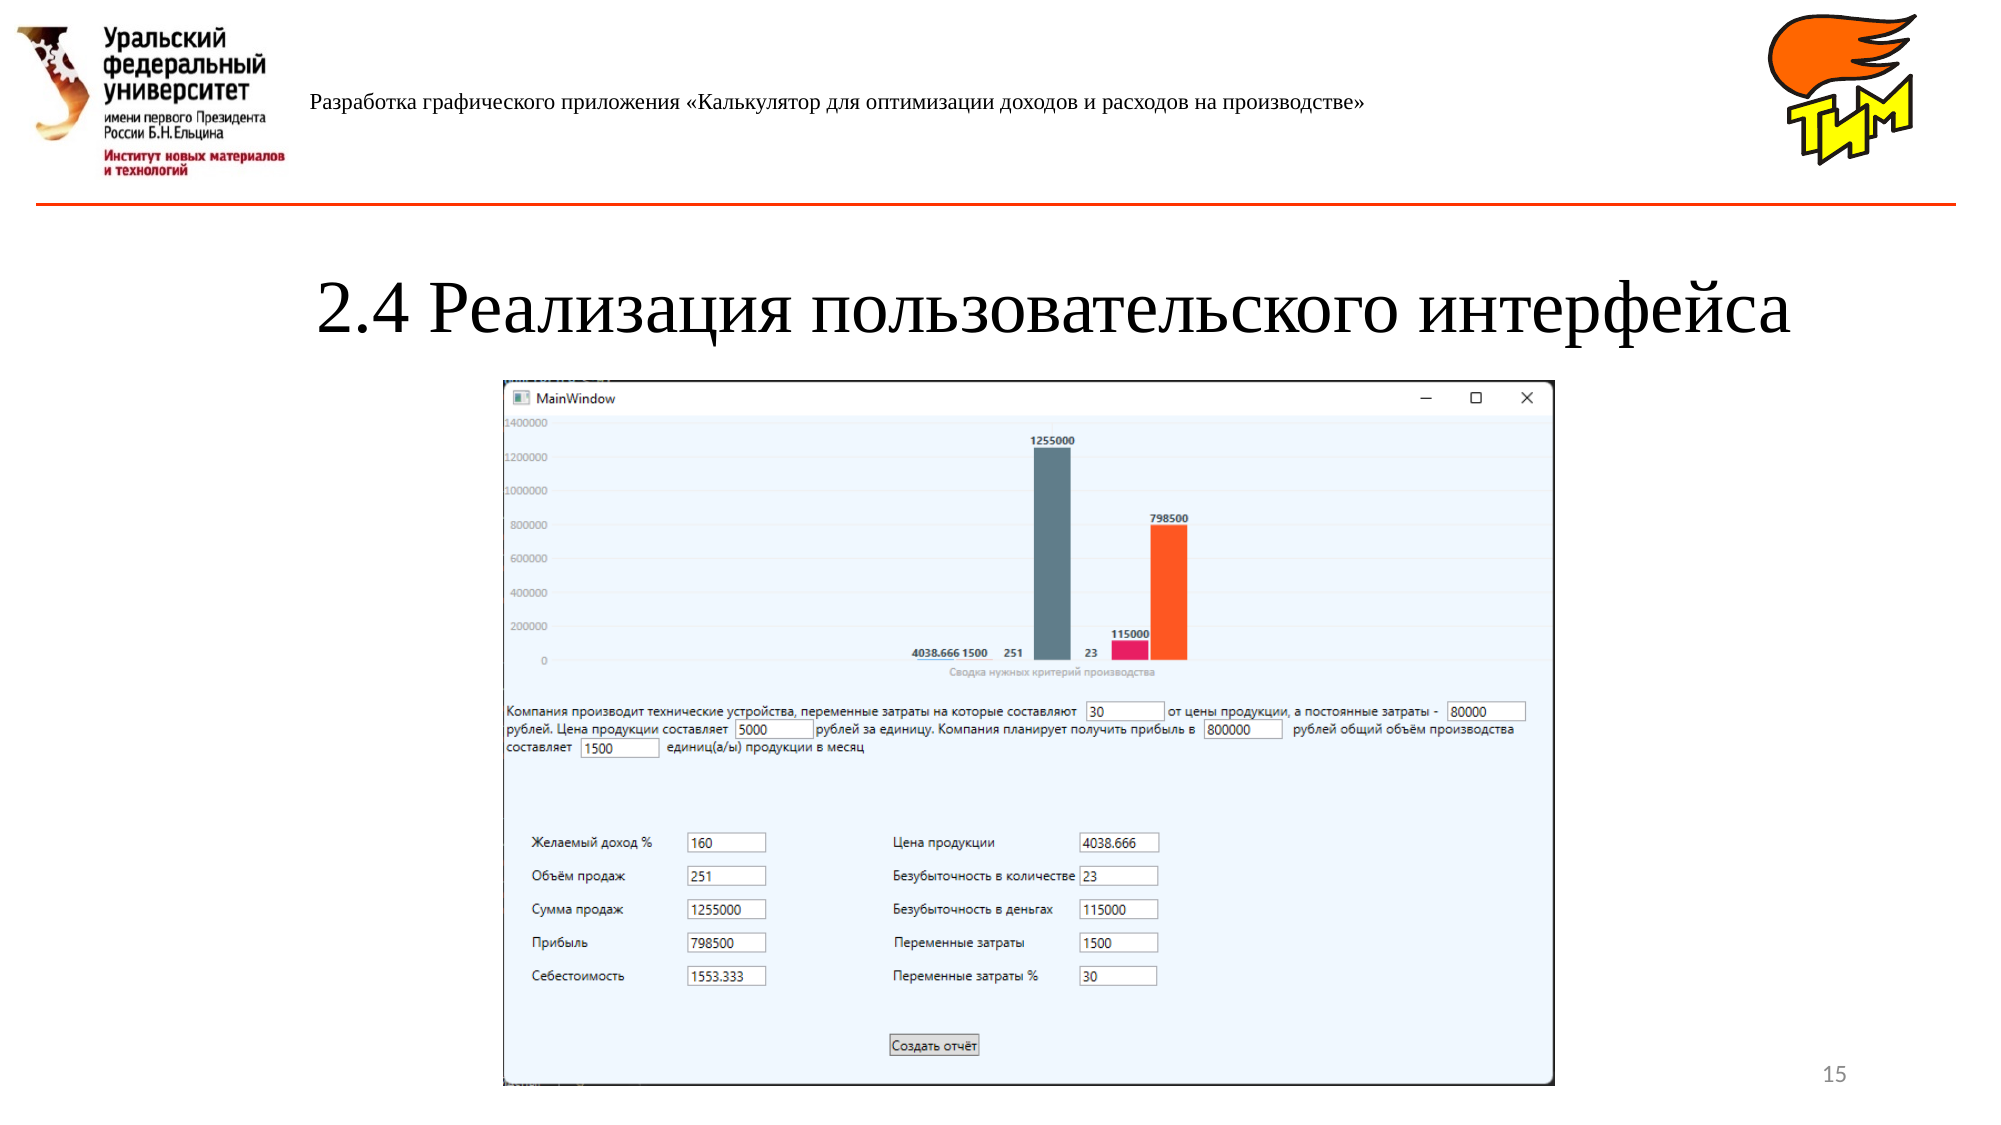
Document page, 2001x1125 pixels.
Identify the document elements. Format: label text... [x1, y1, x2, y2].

slide_number 15 [1412, 1042, 1863, 1103]
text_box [14, 14, 1956, 205]
title 2.4 Реализация пользовательского интерфейса [101, 206, 1956, 425]
picture [503, 380, 1555, 1086]
